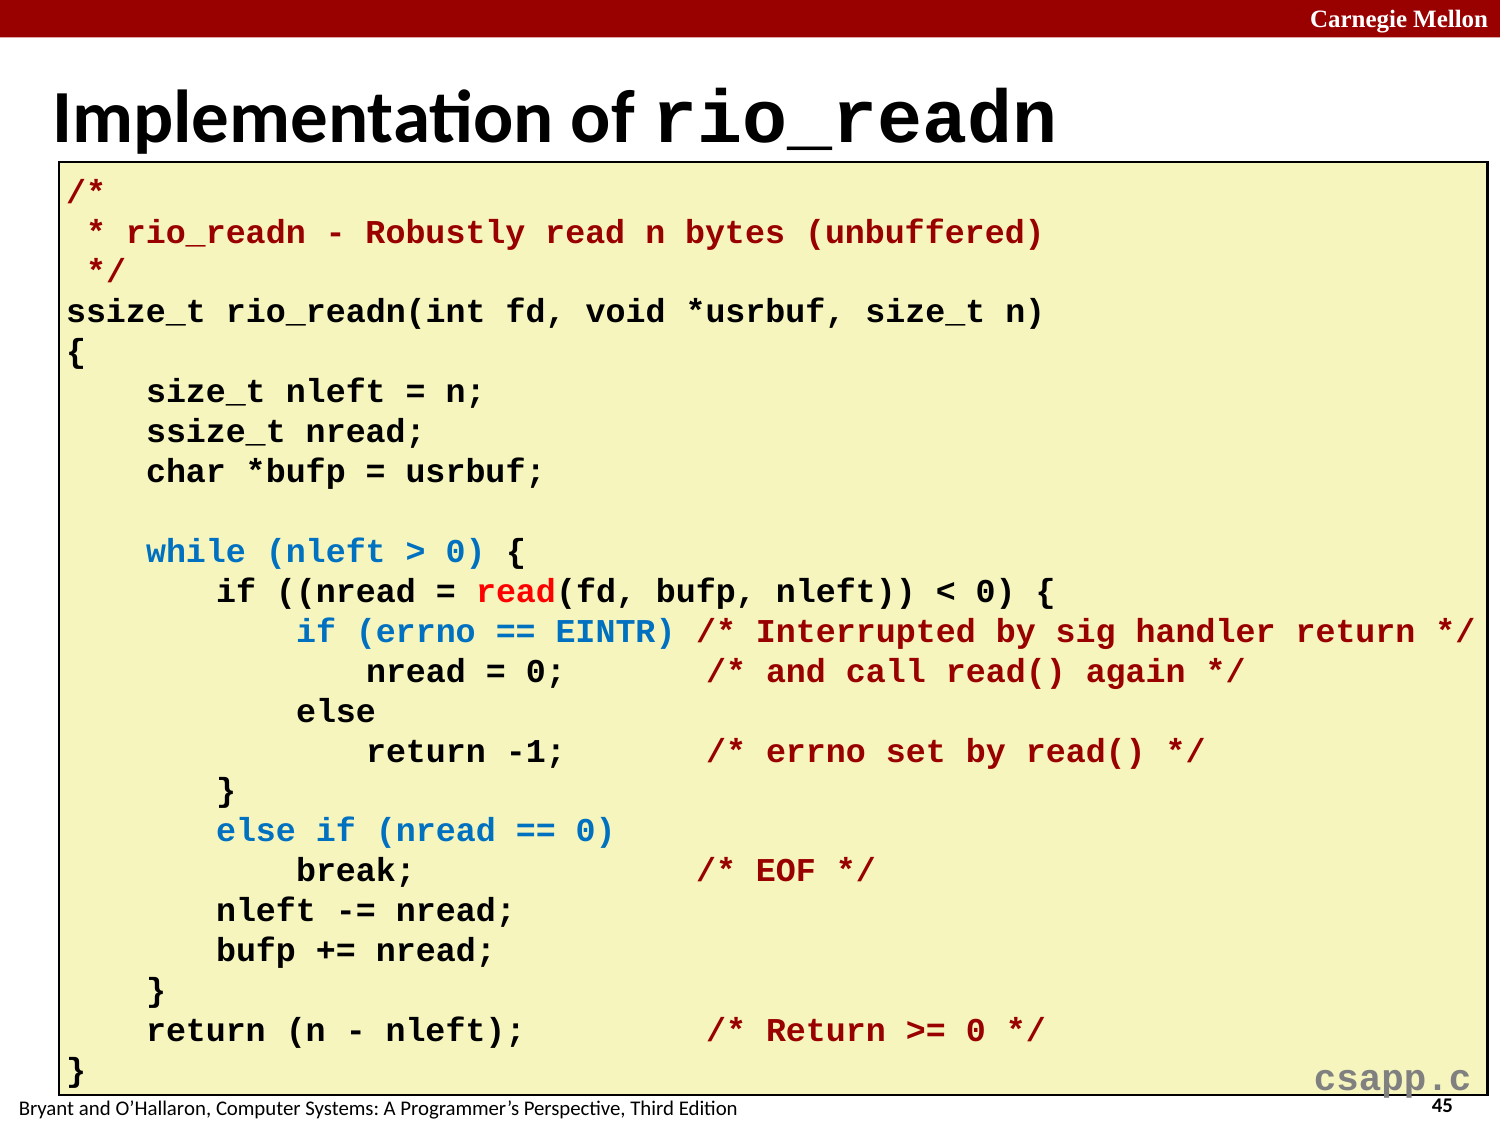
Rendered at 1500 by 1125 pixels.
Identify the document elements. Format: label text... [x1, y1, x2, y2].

text_box csapp.c [1299, 1045, 1487, 1106]
title Implementation of rio_readn [37, 49, 1284, 176]
text_box /* * rio_readn - Robustly read n bytes (unbuffered) */ ssize_t rio_readn(int fd, void *usrbuf, size_t n) { size_t nleft = n; ssize_t nread; char *bufp = usrbuf; while (nleft > 0) { if ((nread = read(fd, bufp, nleft)) < 0) { if (errno == EINTR) /* Interrupted by sig handler return */ nread = 0; /* and call read() again */ else return -1; /* errno set by read() */ } else if (nread == 0) break; /* EOF */ nleft -= nread; bufp += nread; } return (n - nleft); /* Return >= 0 */ } [58, 162, 1488, 1096]
